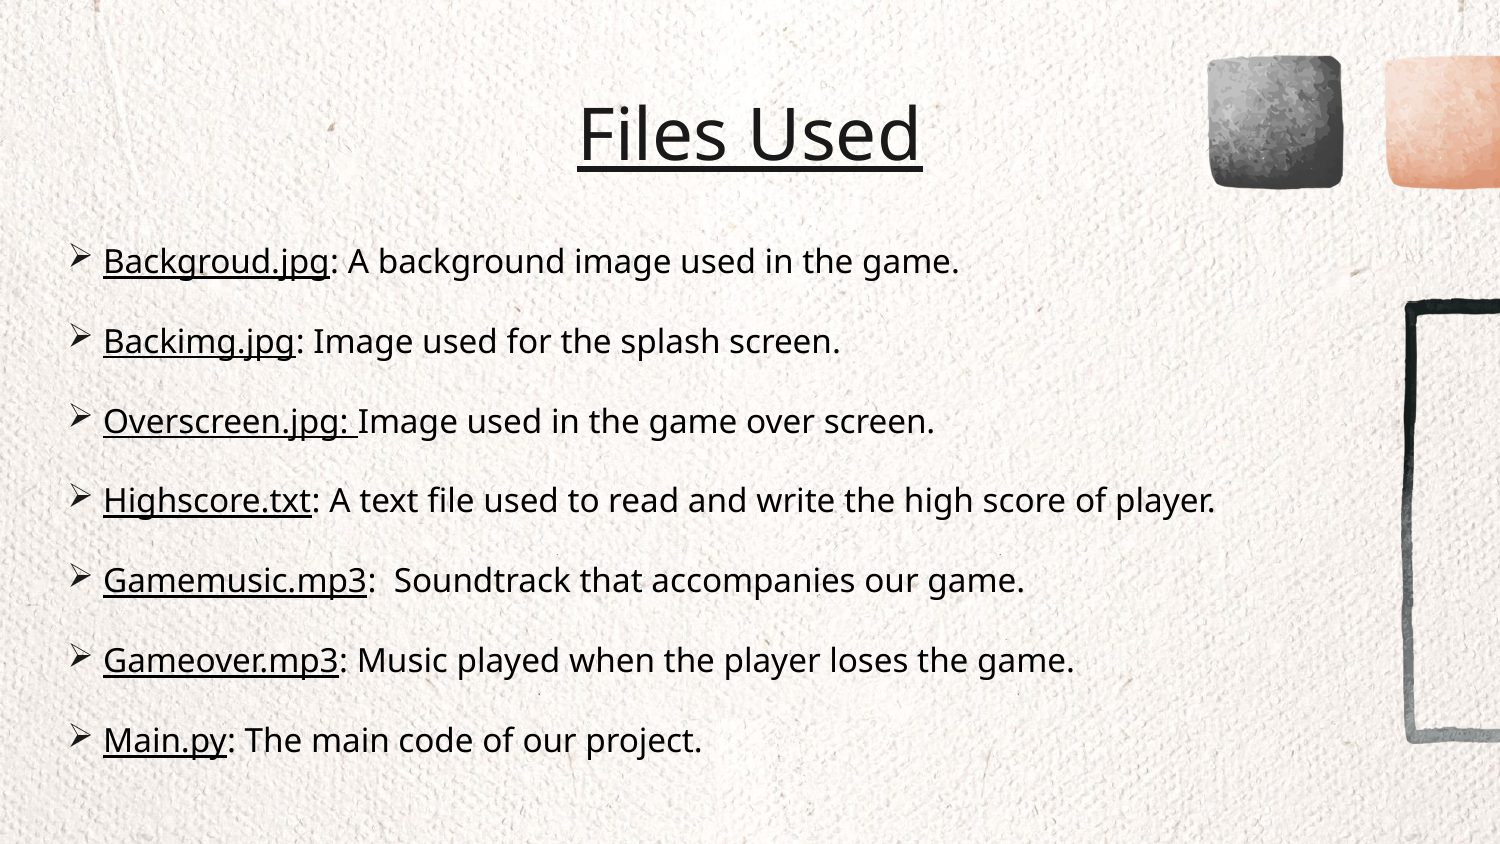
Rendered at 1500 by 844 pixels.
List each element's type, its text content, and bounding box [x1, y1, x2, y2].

title Files Used [118, 72, 1382, 167]
picture [0, 0, 1500, 844]
text_box Backgroud.jpg: A background image used in the game. Backimg.jpg: Image used for the splash screen. Overscreen.jpg: Image used in the game over screen. Highscore.txt: A text file used to read and write the high score of player. Gamemusic.mp3: Soundtrack that accompanies our game. Gameover.mp3: Music played when the player loses the game. Main.py: The main code of our project. [53, 232, 1282, 767]
